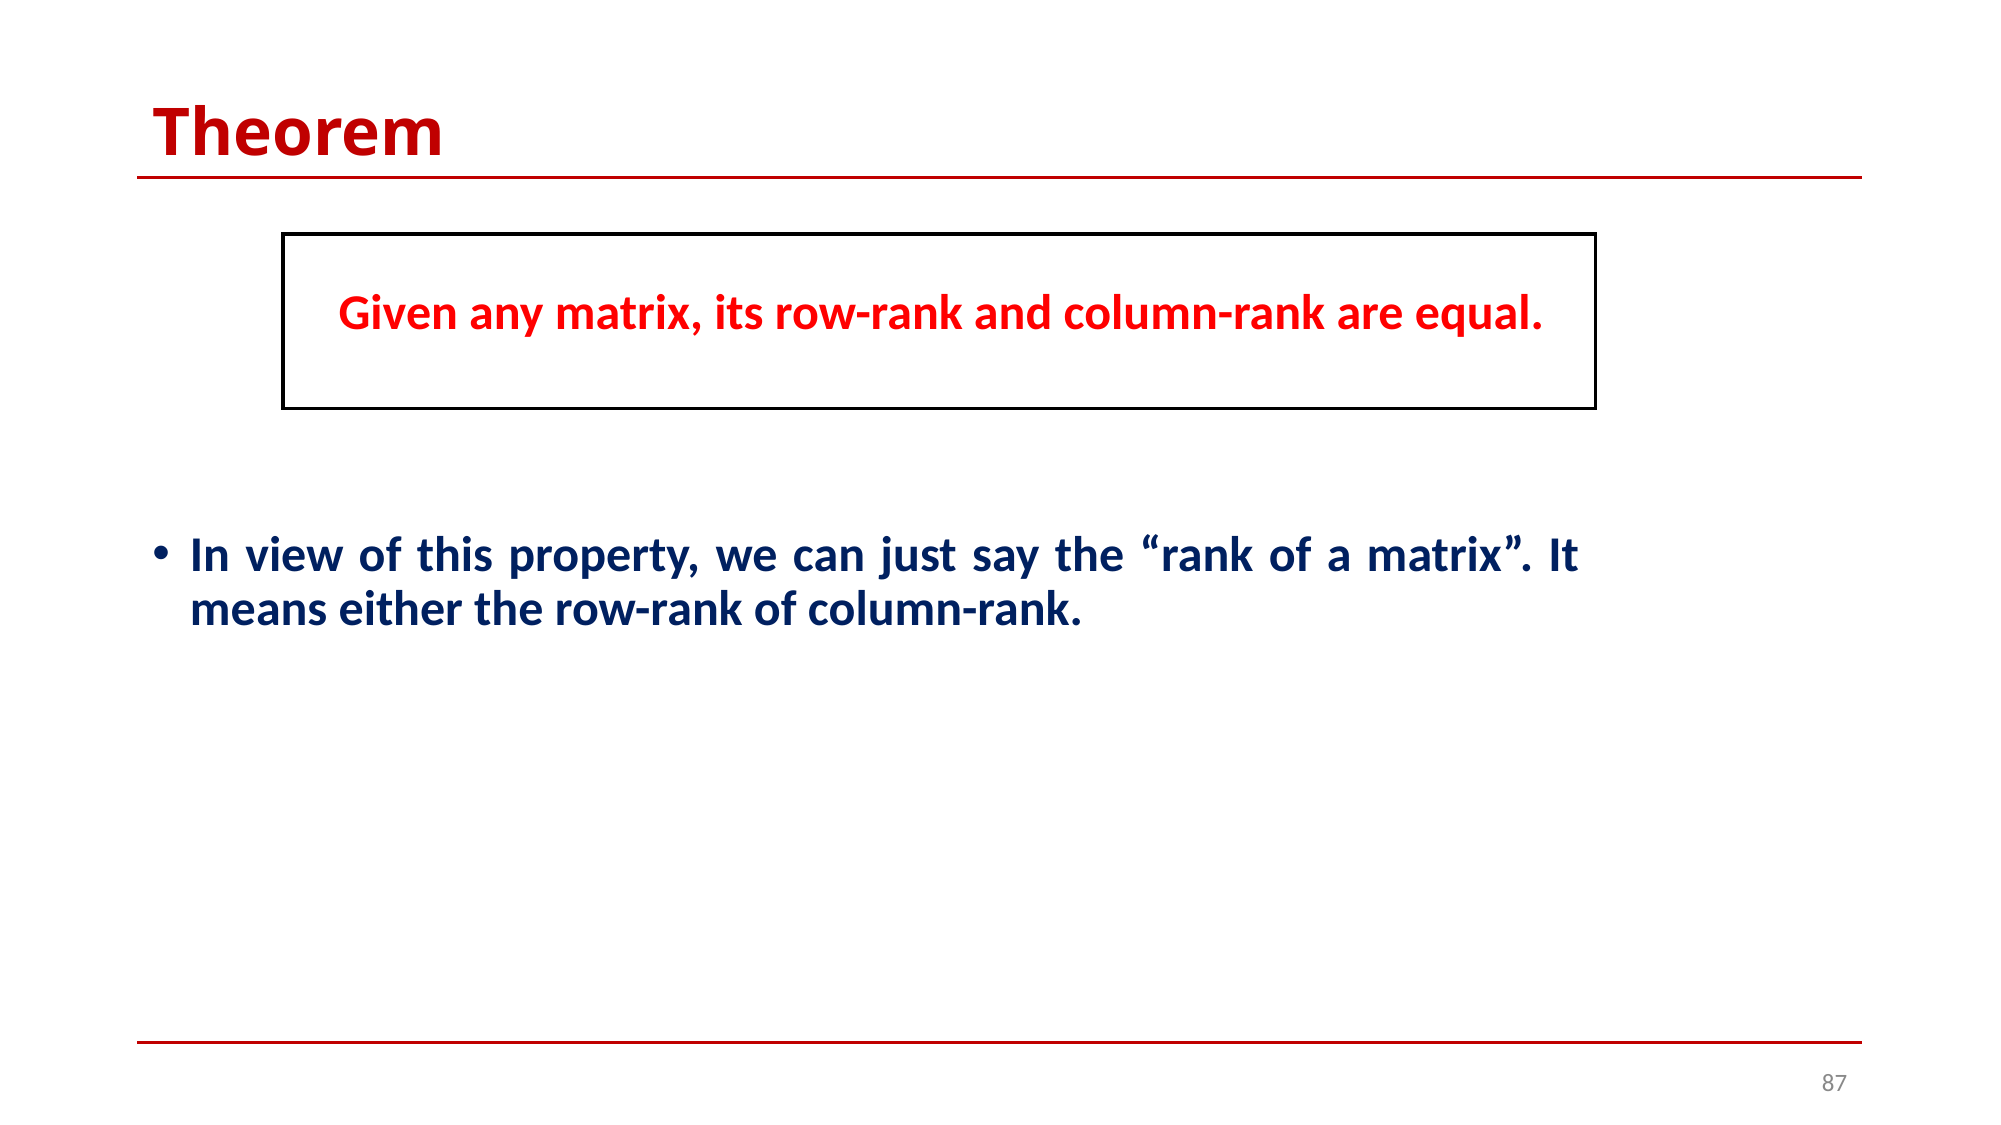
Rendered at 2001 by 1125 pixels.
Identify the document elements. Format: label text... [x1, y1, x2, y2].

text_box [283, 233, 1596, 409]
slide_number 87 [1412, 1051, 1863, 1111]
title Theorem [137, 90, 1863, 178]
list Given any matrix, its row-rank and column-rank are equal. In view of this property, we can just say the “rank of a matrix”. It means either the row-rank of column-rank. [137, 208, 1596, 1014]
